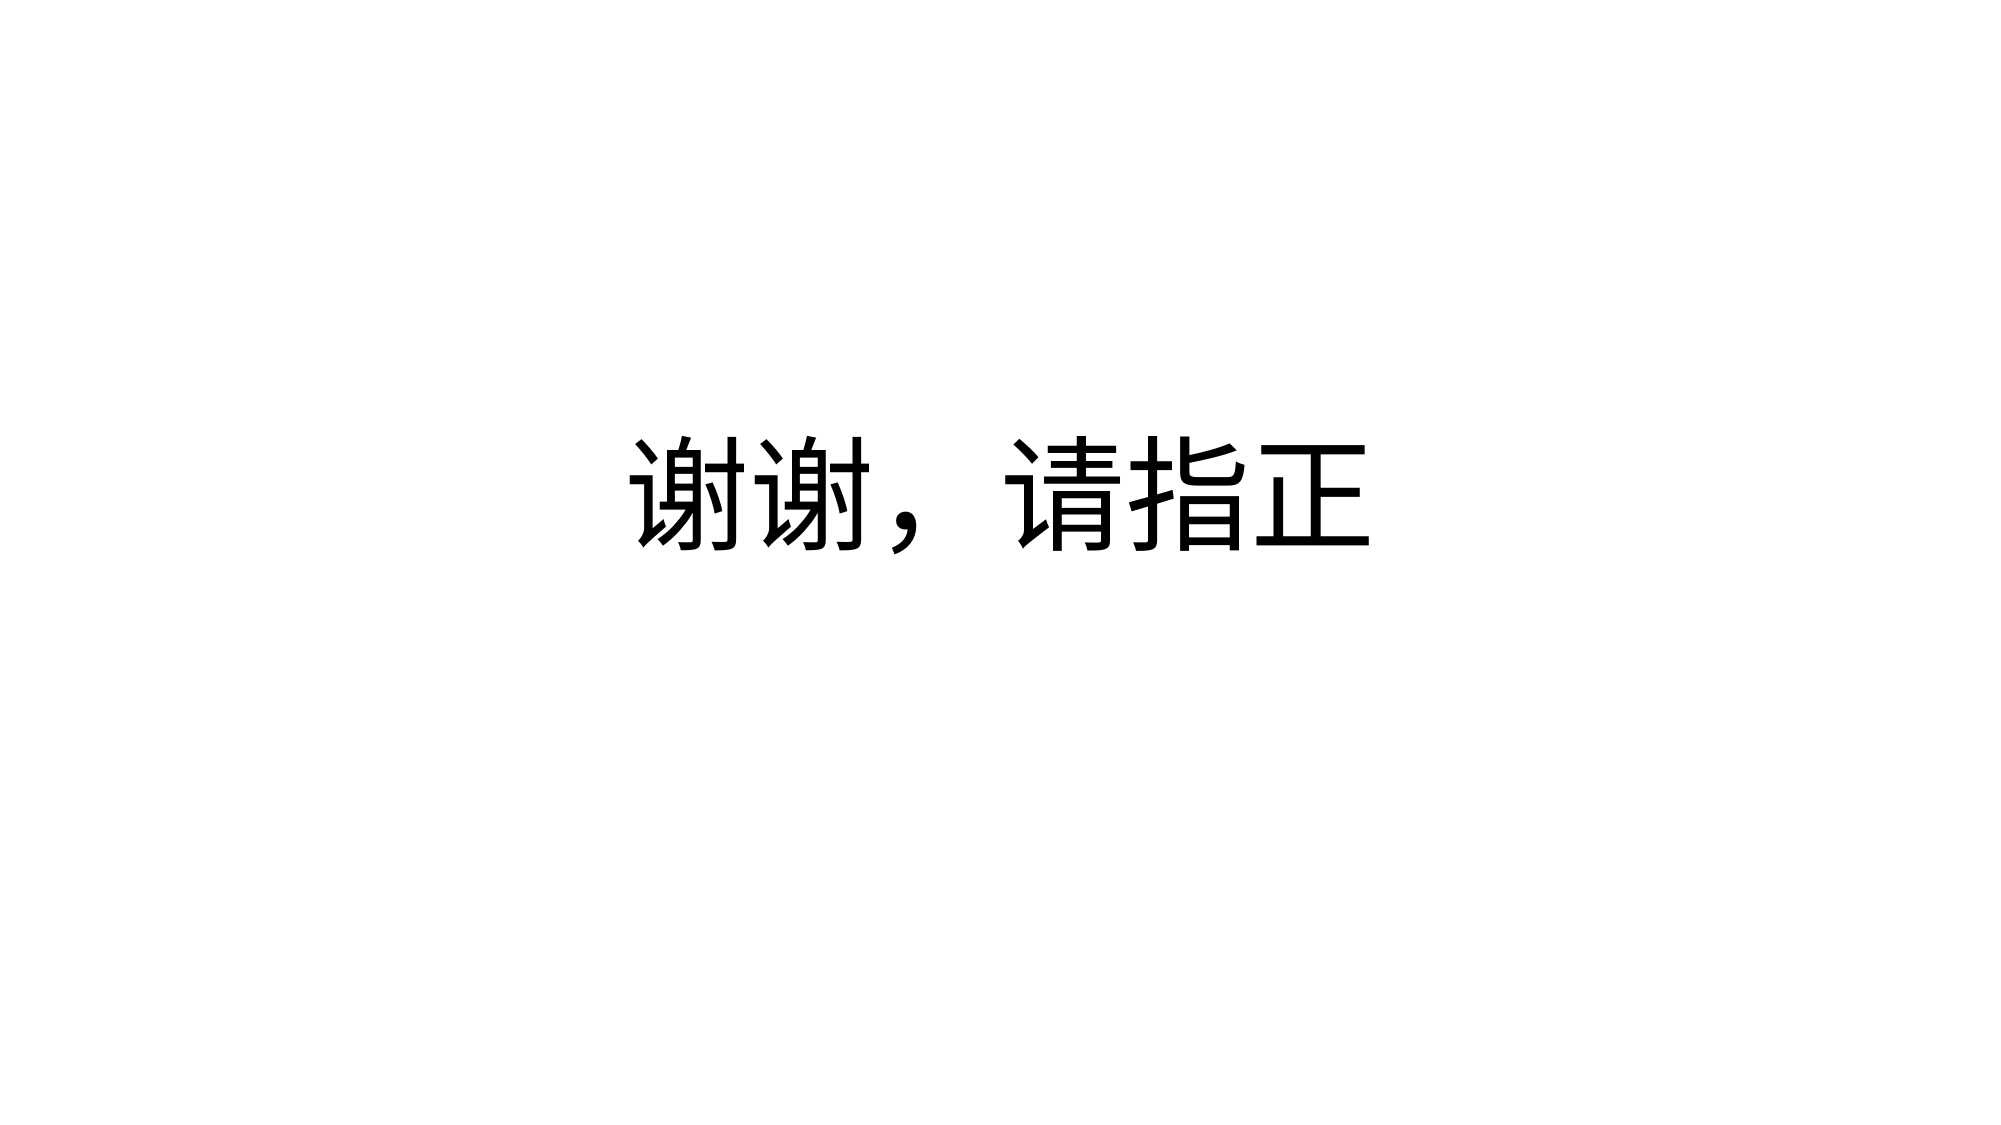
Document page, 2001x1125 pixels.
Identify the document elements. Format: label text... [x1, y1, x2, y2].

title 谢谢，请指正 [249, 184, 1750, 576]
